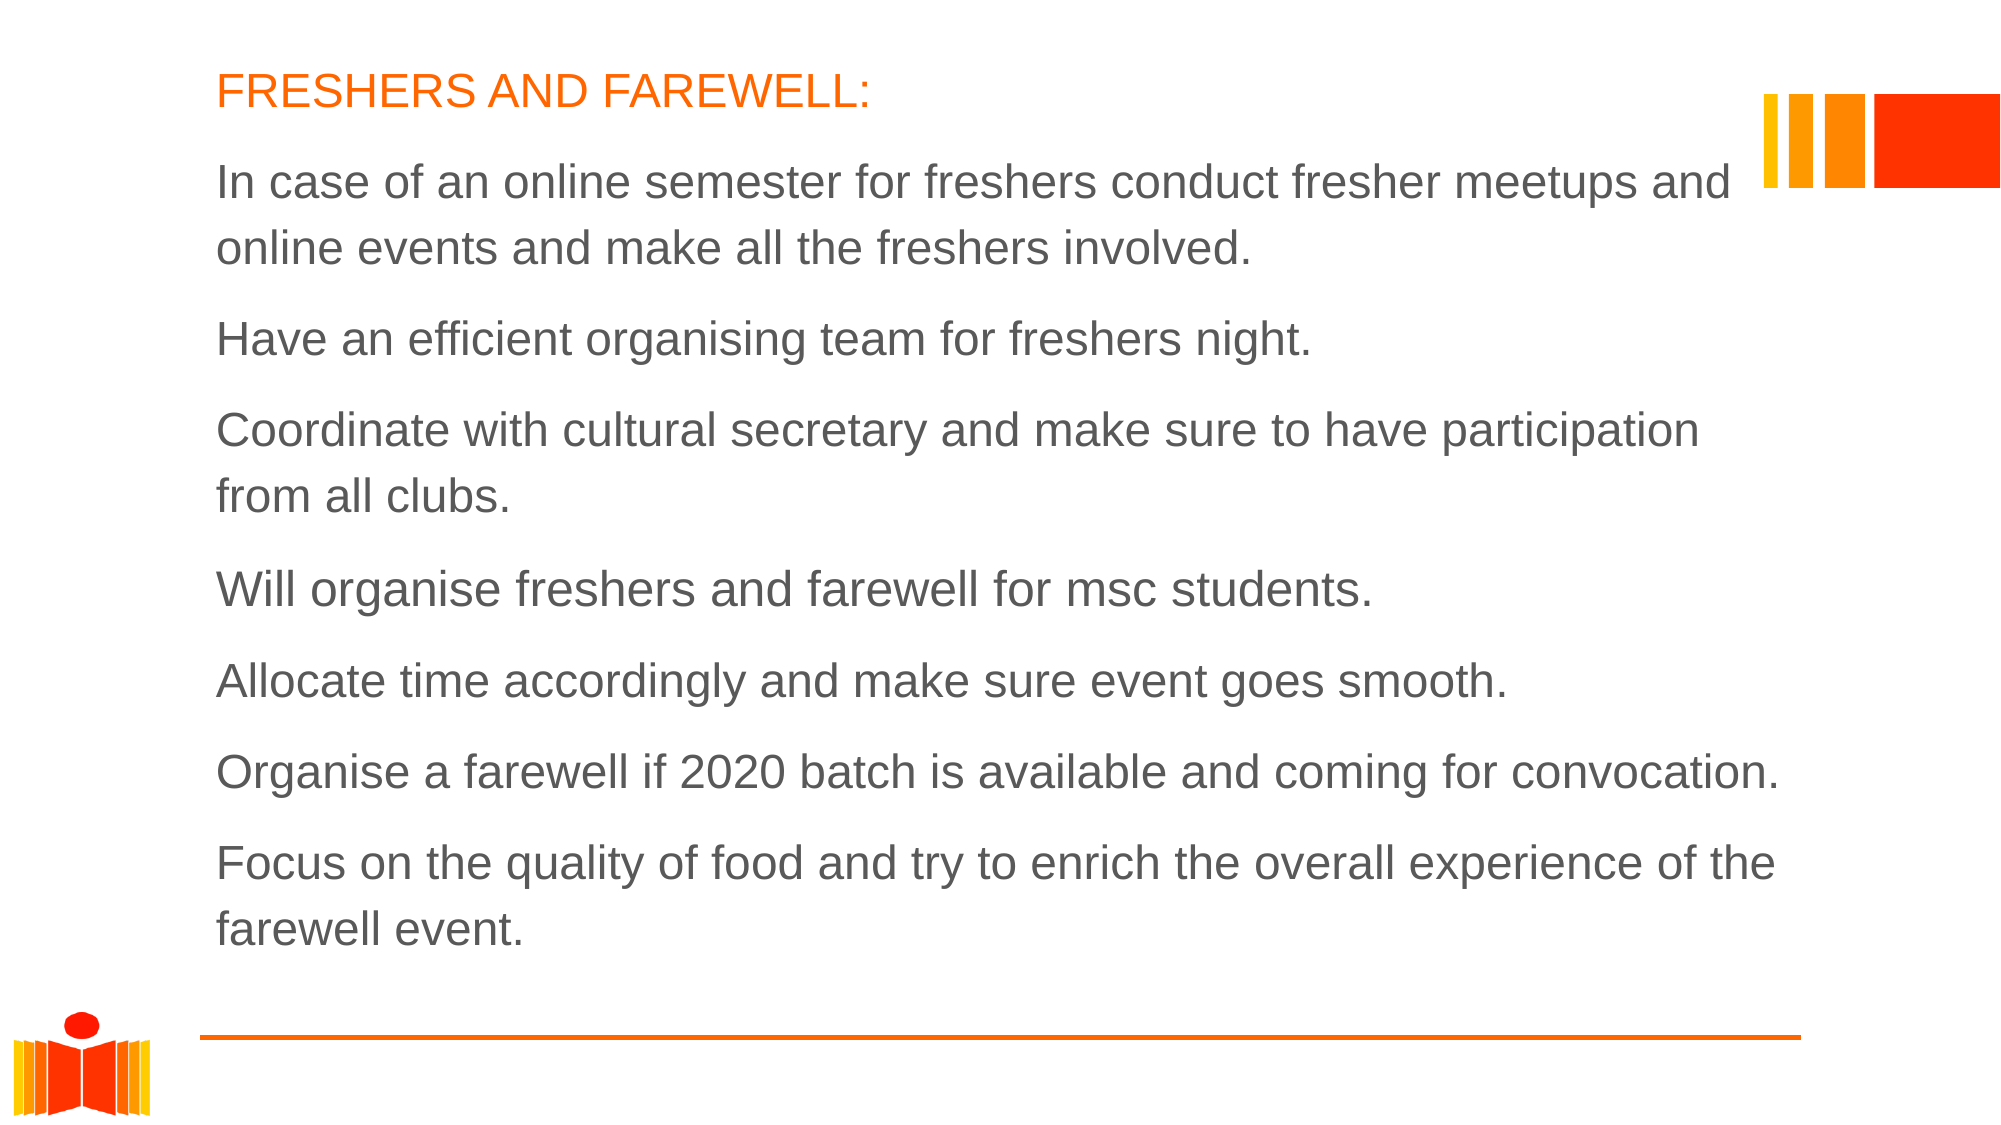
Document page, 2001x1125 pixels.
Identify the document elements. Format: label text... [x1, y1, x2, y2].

picture [13, 1012, 150, 1118]
title FRESHERS AND FAREWELL: In case of an online semester for freshers conduct fresher meetups and online events and make all the freshers involved. Have an efficient organising team for freshers night. Coordinate with cultural secretary and make sure to have participation from all clubs. Will organise freshers and farewell for msc students. Allocate time accordingly and make sure event goes smooth. Organise a farewell if 2020 batch is available and coming for convocation. Focus on the quality of food and try to enrich the overall experience of the farewell event. [200, 43, 1801, 965]
